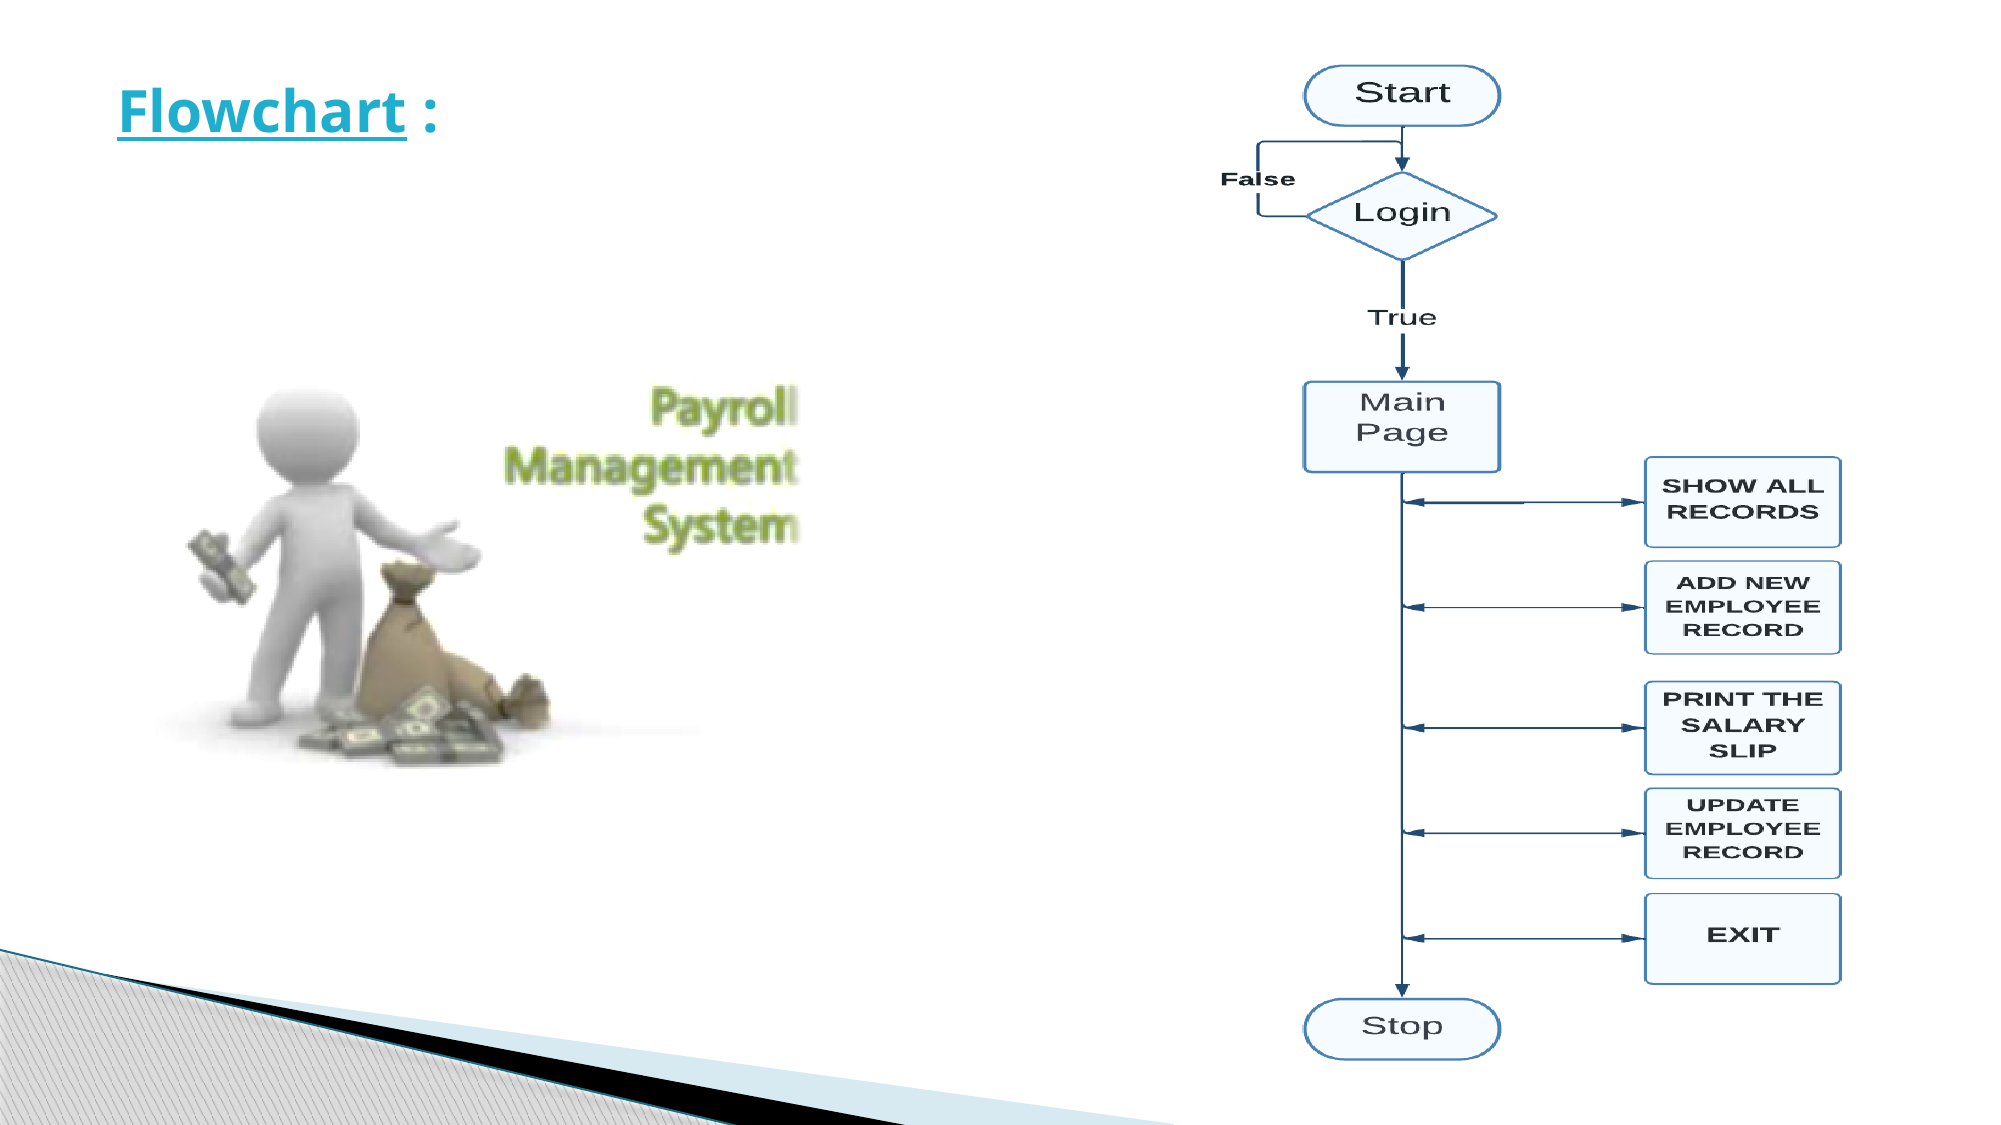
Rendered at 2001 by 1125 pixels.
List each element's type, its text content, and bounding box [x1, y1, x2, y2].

text_box Flowchart : [102, 66, 693, 152]
picture [137, 337, 812, 811]
picture [1174, 0, 1898, 1125]
